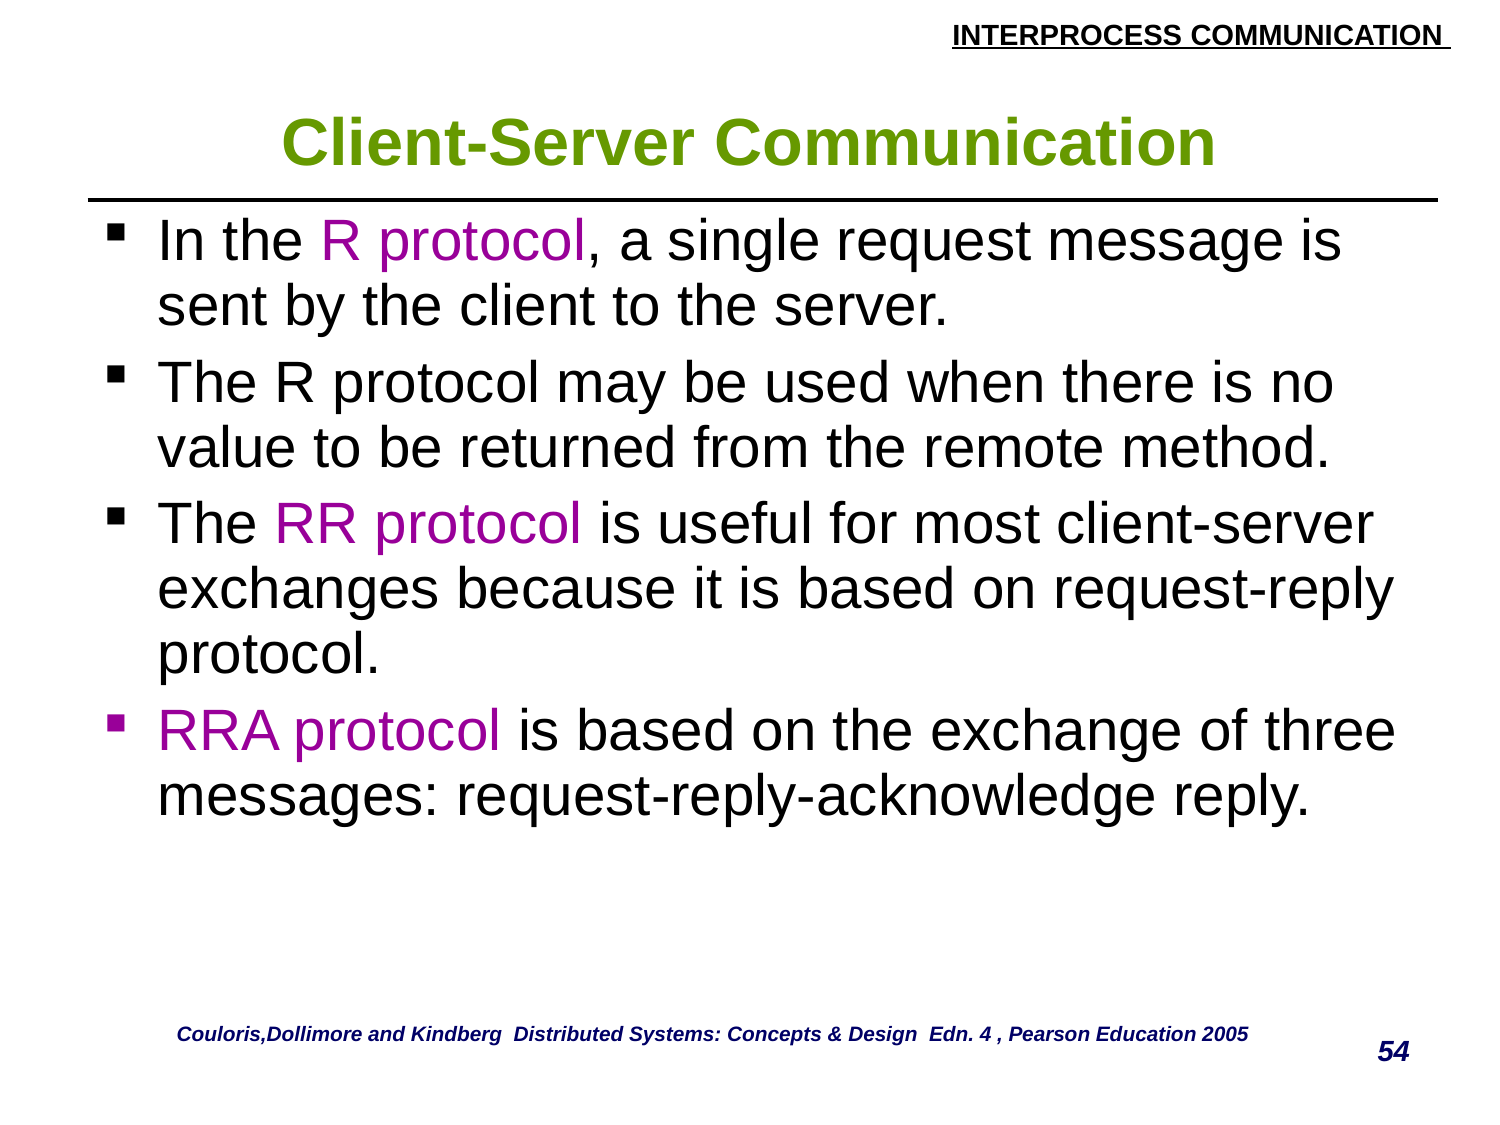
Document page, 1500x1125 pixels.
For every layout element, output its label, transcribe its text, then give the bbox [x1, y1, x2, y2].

text_box Couloris,Dollimore and Kindberg Distributed Systems: Concepts & Design Edn. 4 , Pearson Education 2005 [74, 1012, 1350, 1090]
title Client-Server Communication [74, 37, 1426, 241]
table_header In the R protocol, a single request message is sent by the client to the server. The R protocol may be used when there is no value to be returned from the remote method. The RR protocol is useful for most client-server exchanges because it is based on request-reply protocol. RRA protocol is based on the exchange of three messages: request-reply-acknowledge reply. [88, 202, 1438, 880]
slide_number 54 [1074, 1024, 1426, 1103]
